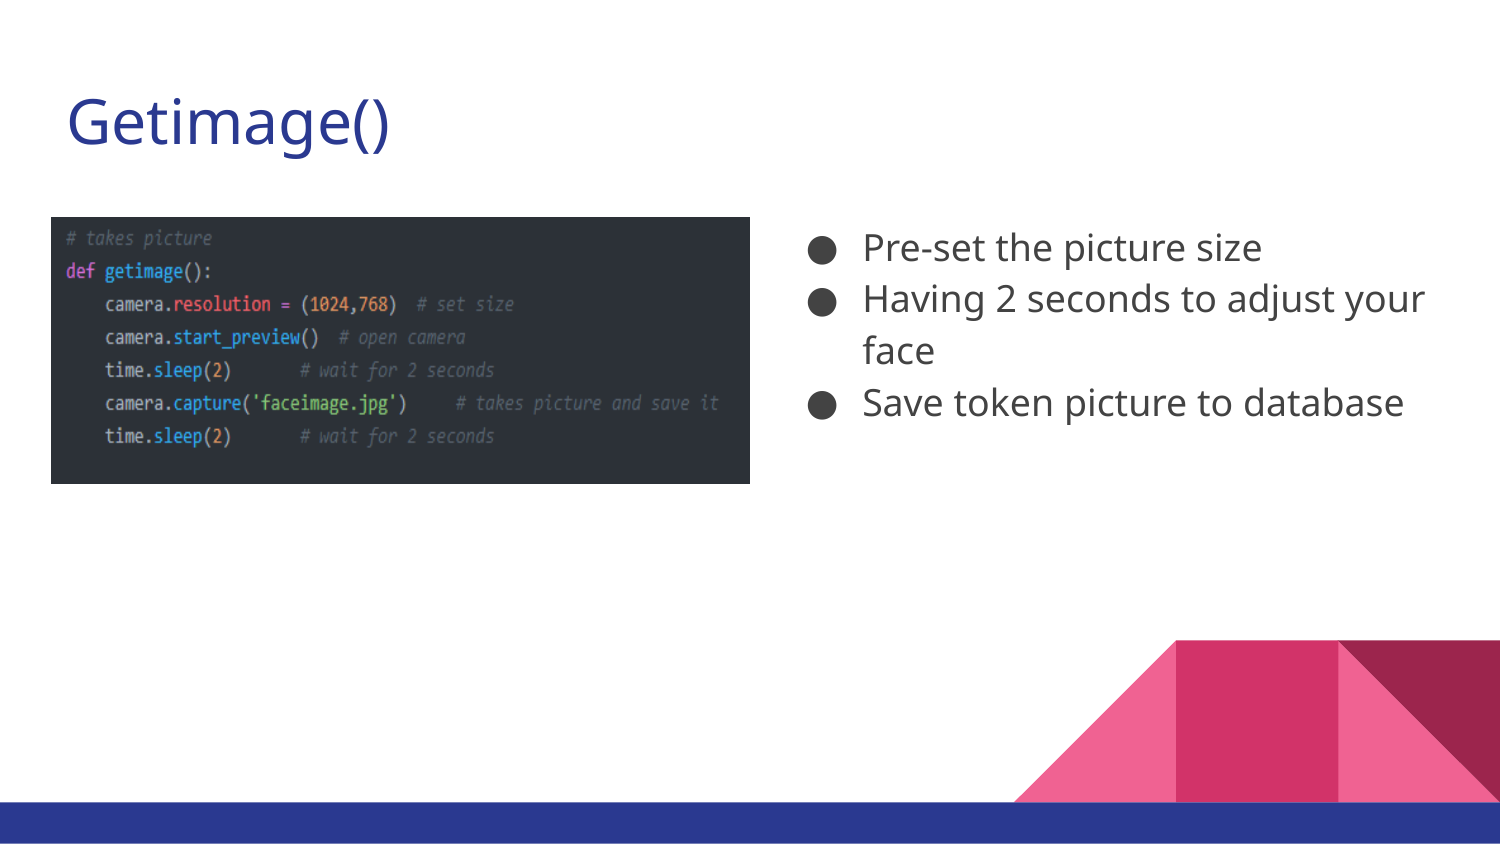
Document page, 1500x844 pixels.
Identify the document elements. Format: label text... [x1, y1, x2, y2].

picture [50, 217, 751, 484]
list Pre-set the picture size Having 2 seconds to adjust your face Save token picture to database [772, 201, 1449, 750]
title Getimage() [51, 67, 1449, 167]
